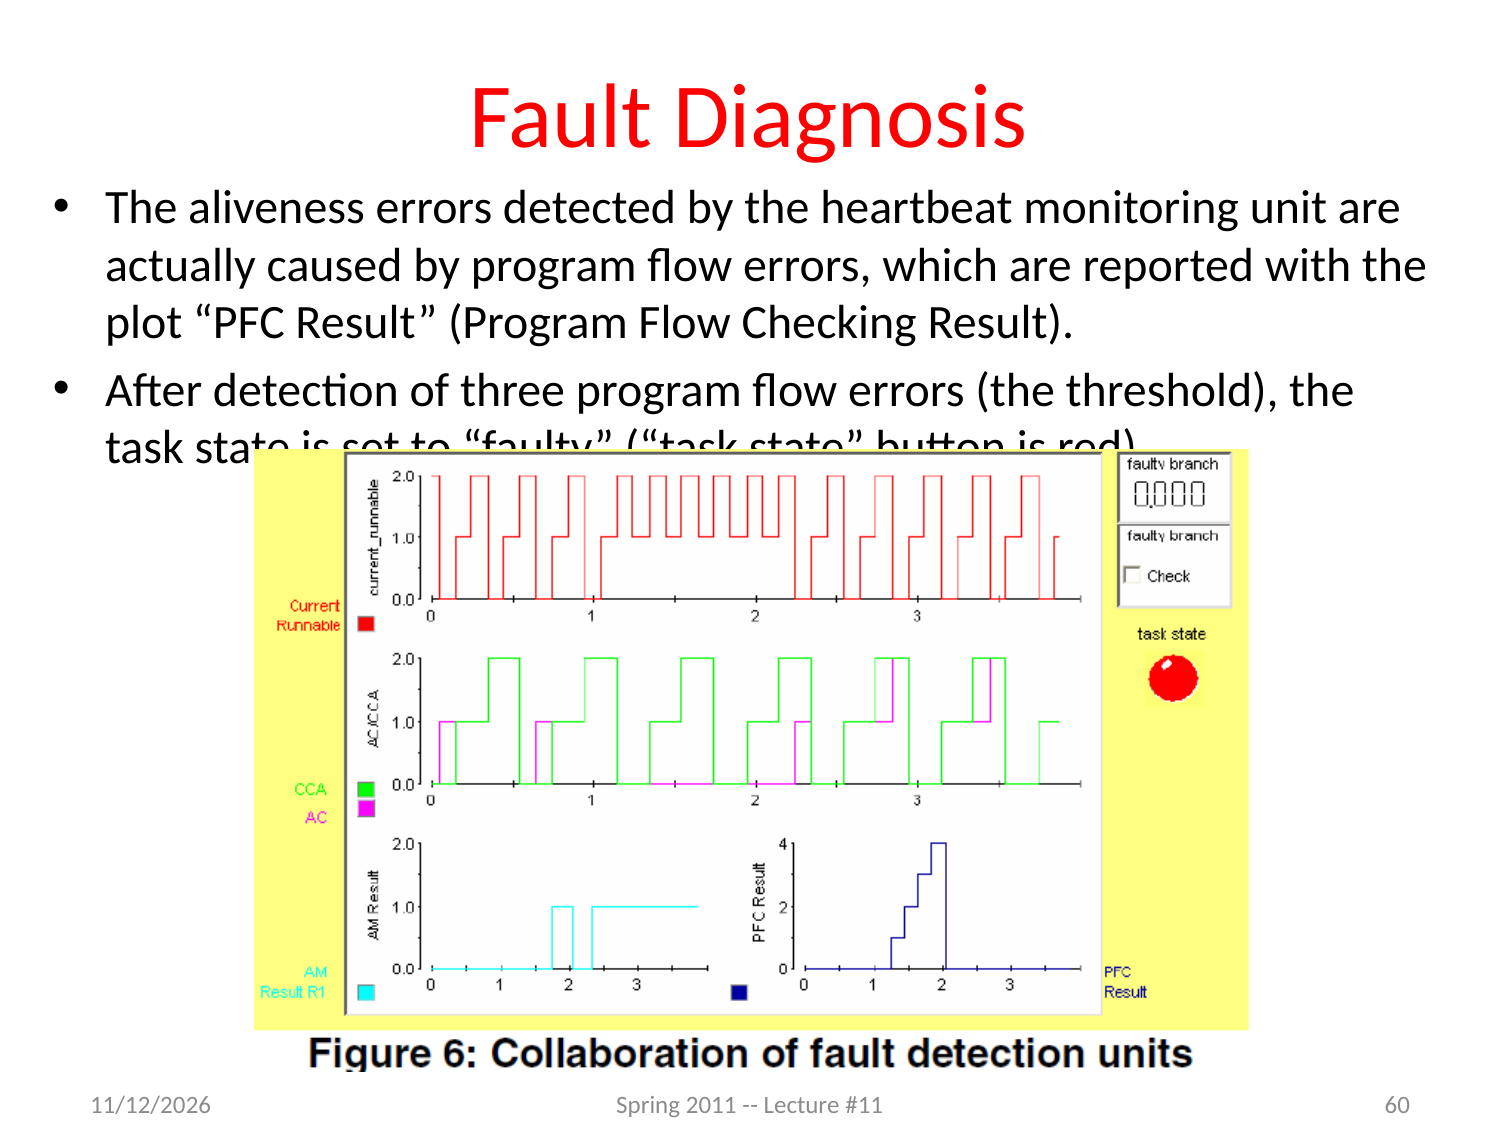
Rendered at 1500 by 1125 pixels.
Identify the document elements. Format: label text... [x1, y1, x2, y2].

slide_number 60 [1074, 1073, 1425, 1125]
list The aliveness errors detected by the heartbeat monitoring unit are actually caused by program flow errors, which are reported with the plot “PFC Result” (Program Flow Checking Result). After detection of three program flow errors (the threshold), the task state is set to “faulty” (“task state” button is red). [37, 168, 1460, 485]
picture [254, 449, 1252, 1073]
title Fault Diagnosis [39, 17, 1458, 168]
footer Spring 2011 -- Lecture #11 [512, 1082, 988, 1125]
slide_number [75, 1073, 425, 1125]
